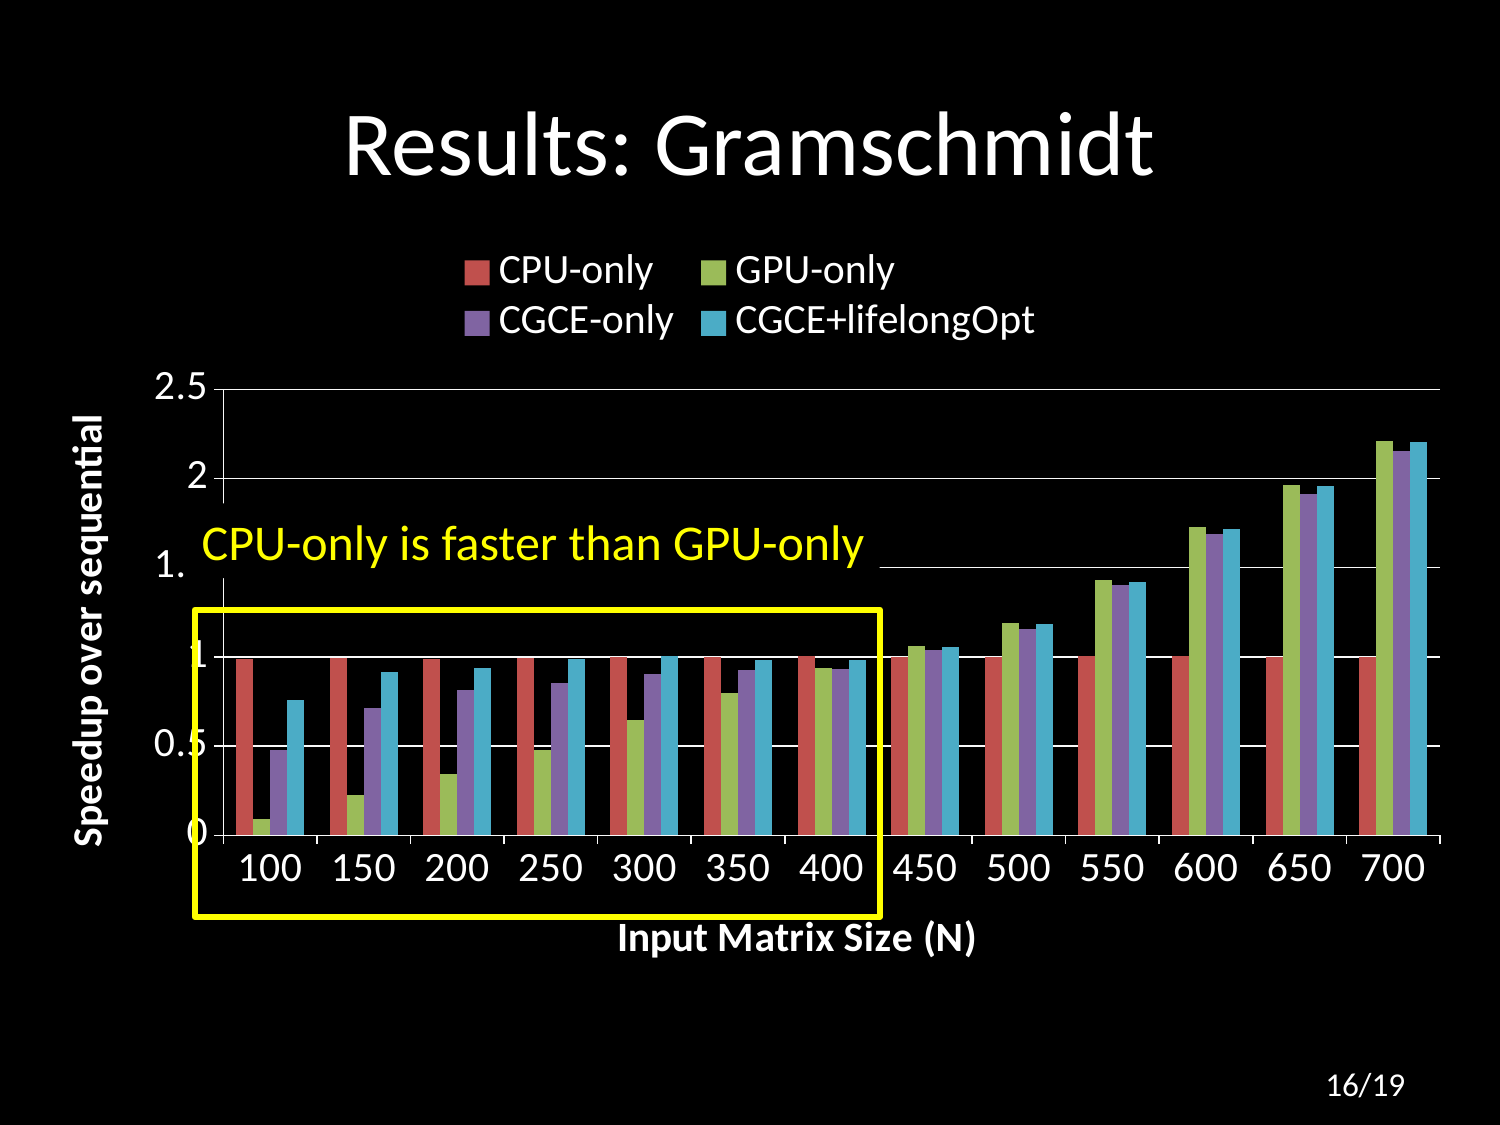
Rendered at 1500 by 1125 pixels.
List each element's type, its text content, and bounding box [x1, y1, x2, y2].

chart [30, 232, 1469, 1000]
text_box 16/19 [1230, 1055, 1500, 1111]
title Results: Gramschmidt [75, 45, 1425, 230]
